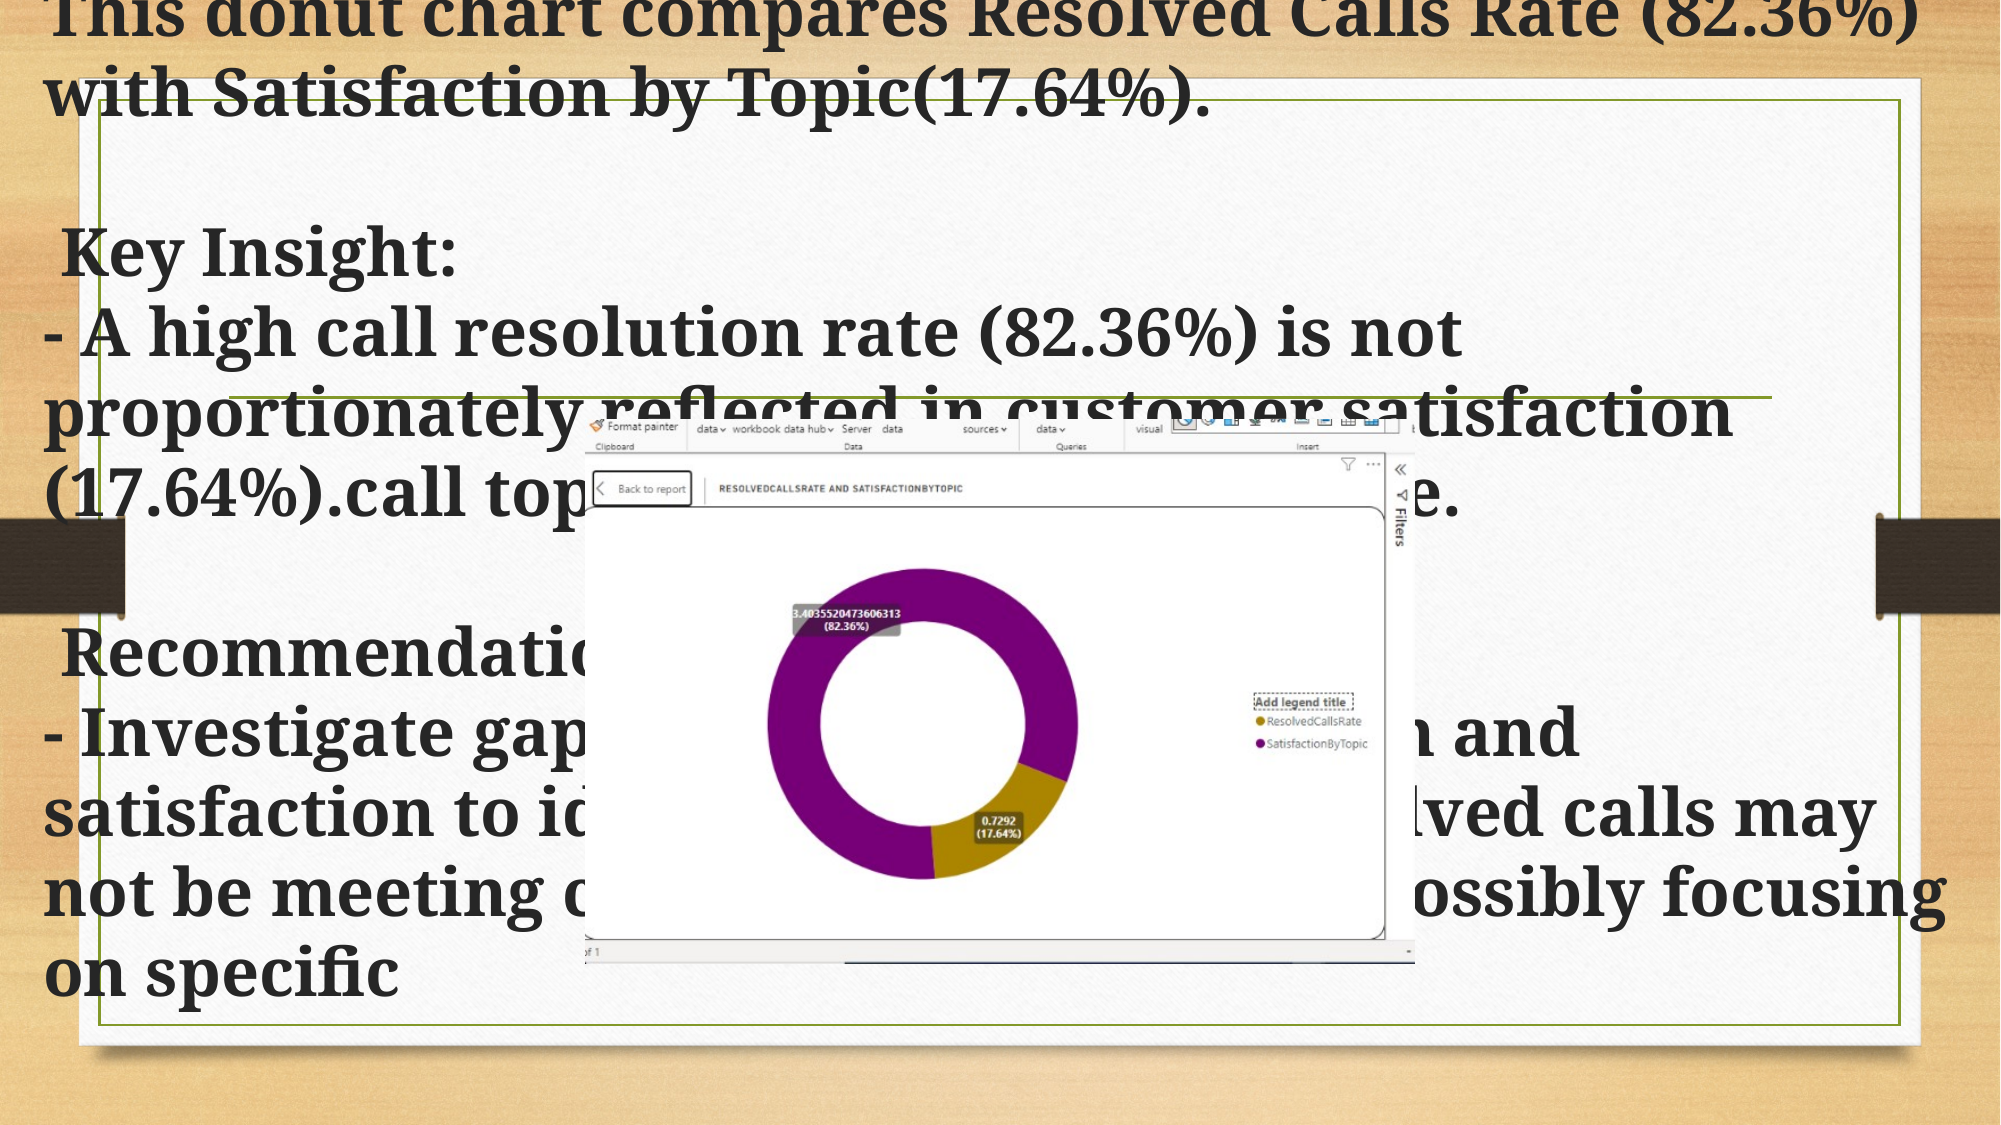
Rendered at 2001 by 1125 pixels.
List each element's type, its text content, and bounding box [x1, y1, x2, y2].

title This donut chart compares Resolved Calls Rate (82.36%) with Satisfaction by Topic(17.64%). Key Insight: - A high call resolution rate (82.36%) is not proportionately reflected in customer satisfaction (17.64%).call topics or agent performance. Recommendation: - Investigate gaps between call resolution and satisfaction to identify areas where resolved calls may not be meeting customer expectations, possibly focusing on specific [28, 0, 1979, 980]
picture [101, 980, 1898, 1024]
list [585, 419, 1415, 964]
picture [0, 0, 2001, 1125]
